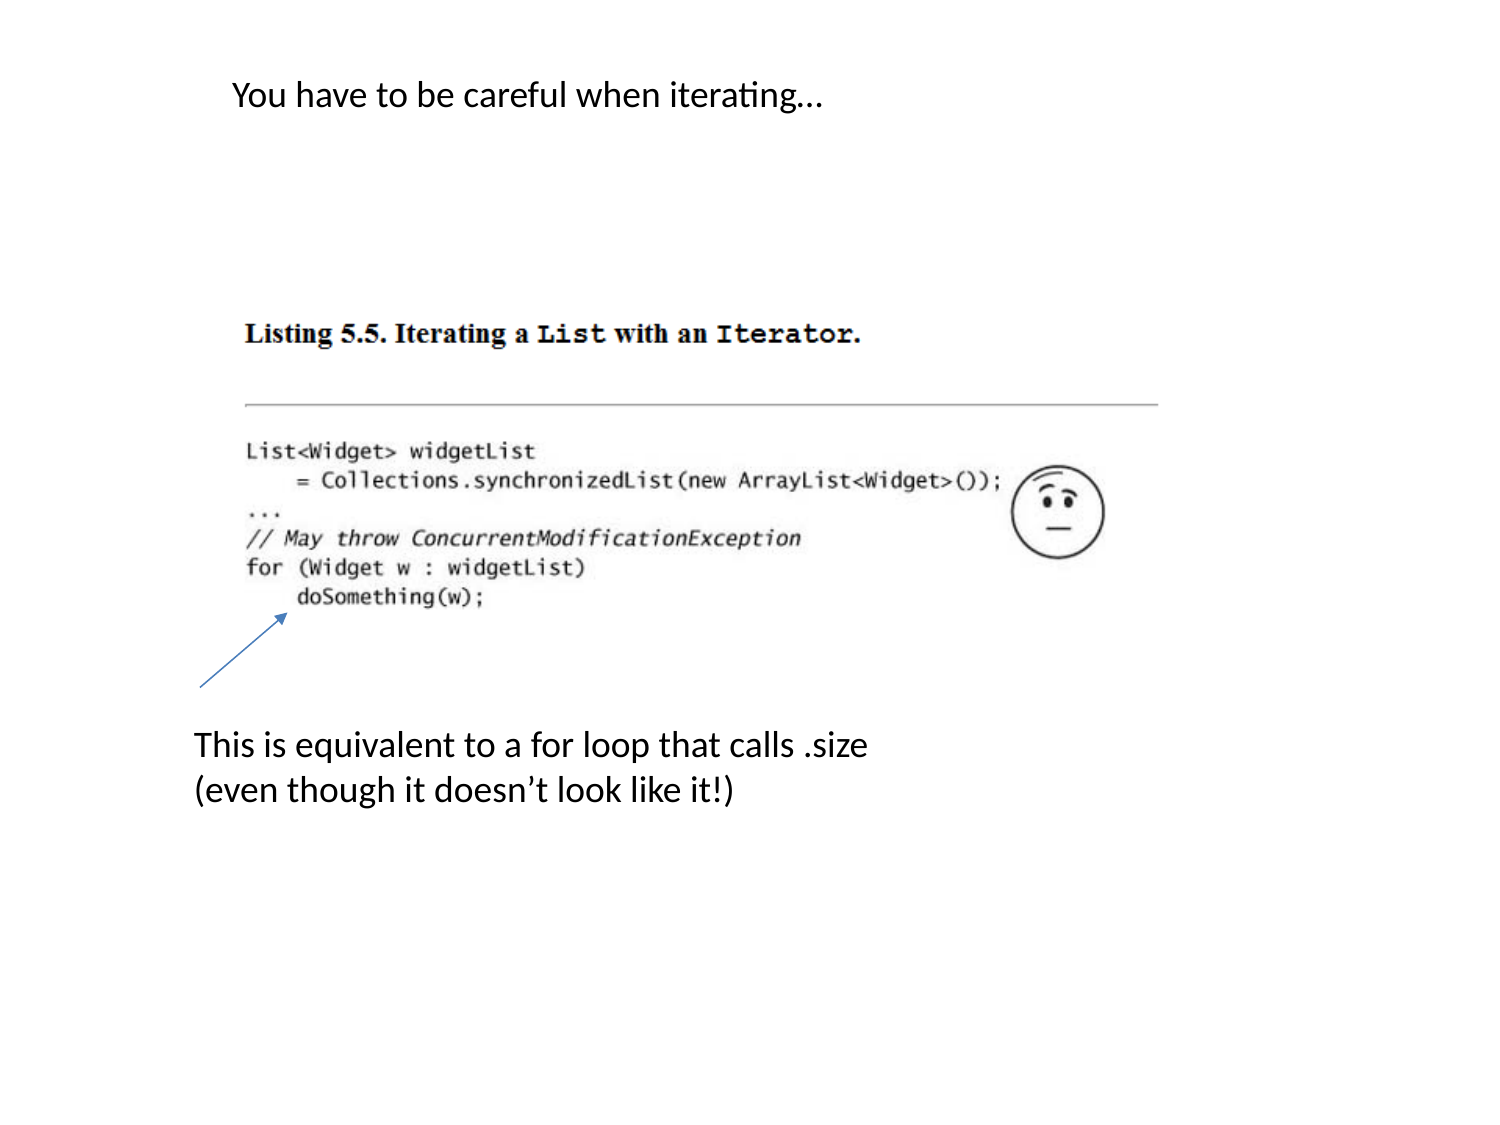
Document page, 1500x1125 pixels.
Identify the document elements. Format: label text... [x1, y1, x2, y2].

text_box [199, 612, 288, 688]
text_box You have to be careful when iterating… [217, 62, 839, 123]
picture [199, 274, 1221, 652]
text_box This is equivalent to a for loop that calls .size (even though it doesn’t look like it!) [179, 712, 893, 818]
